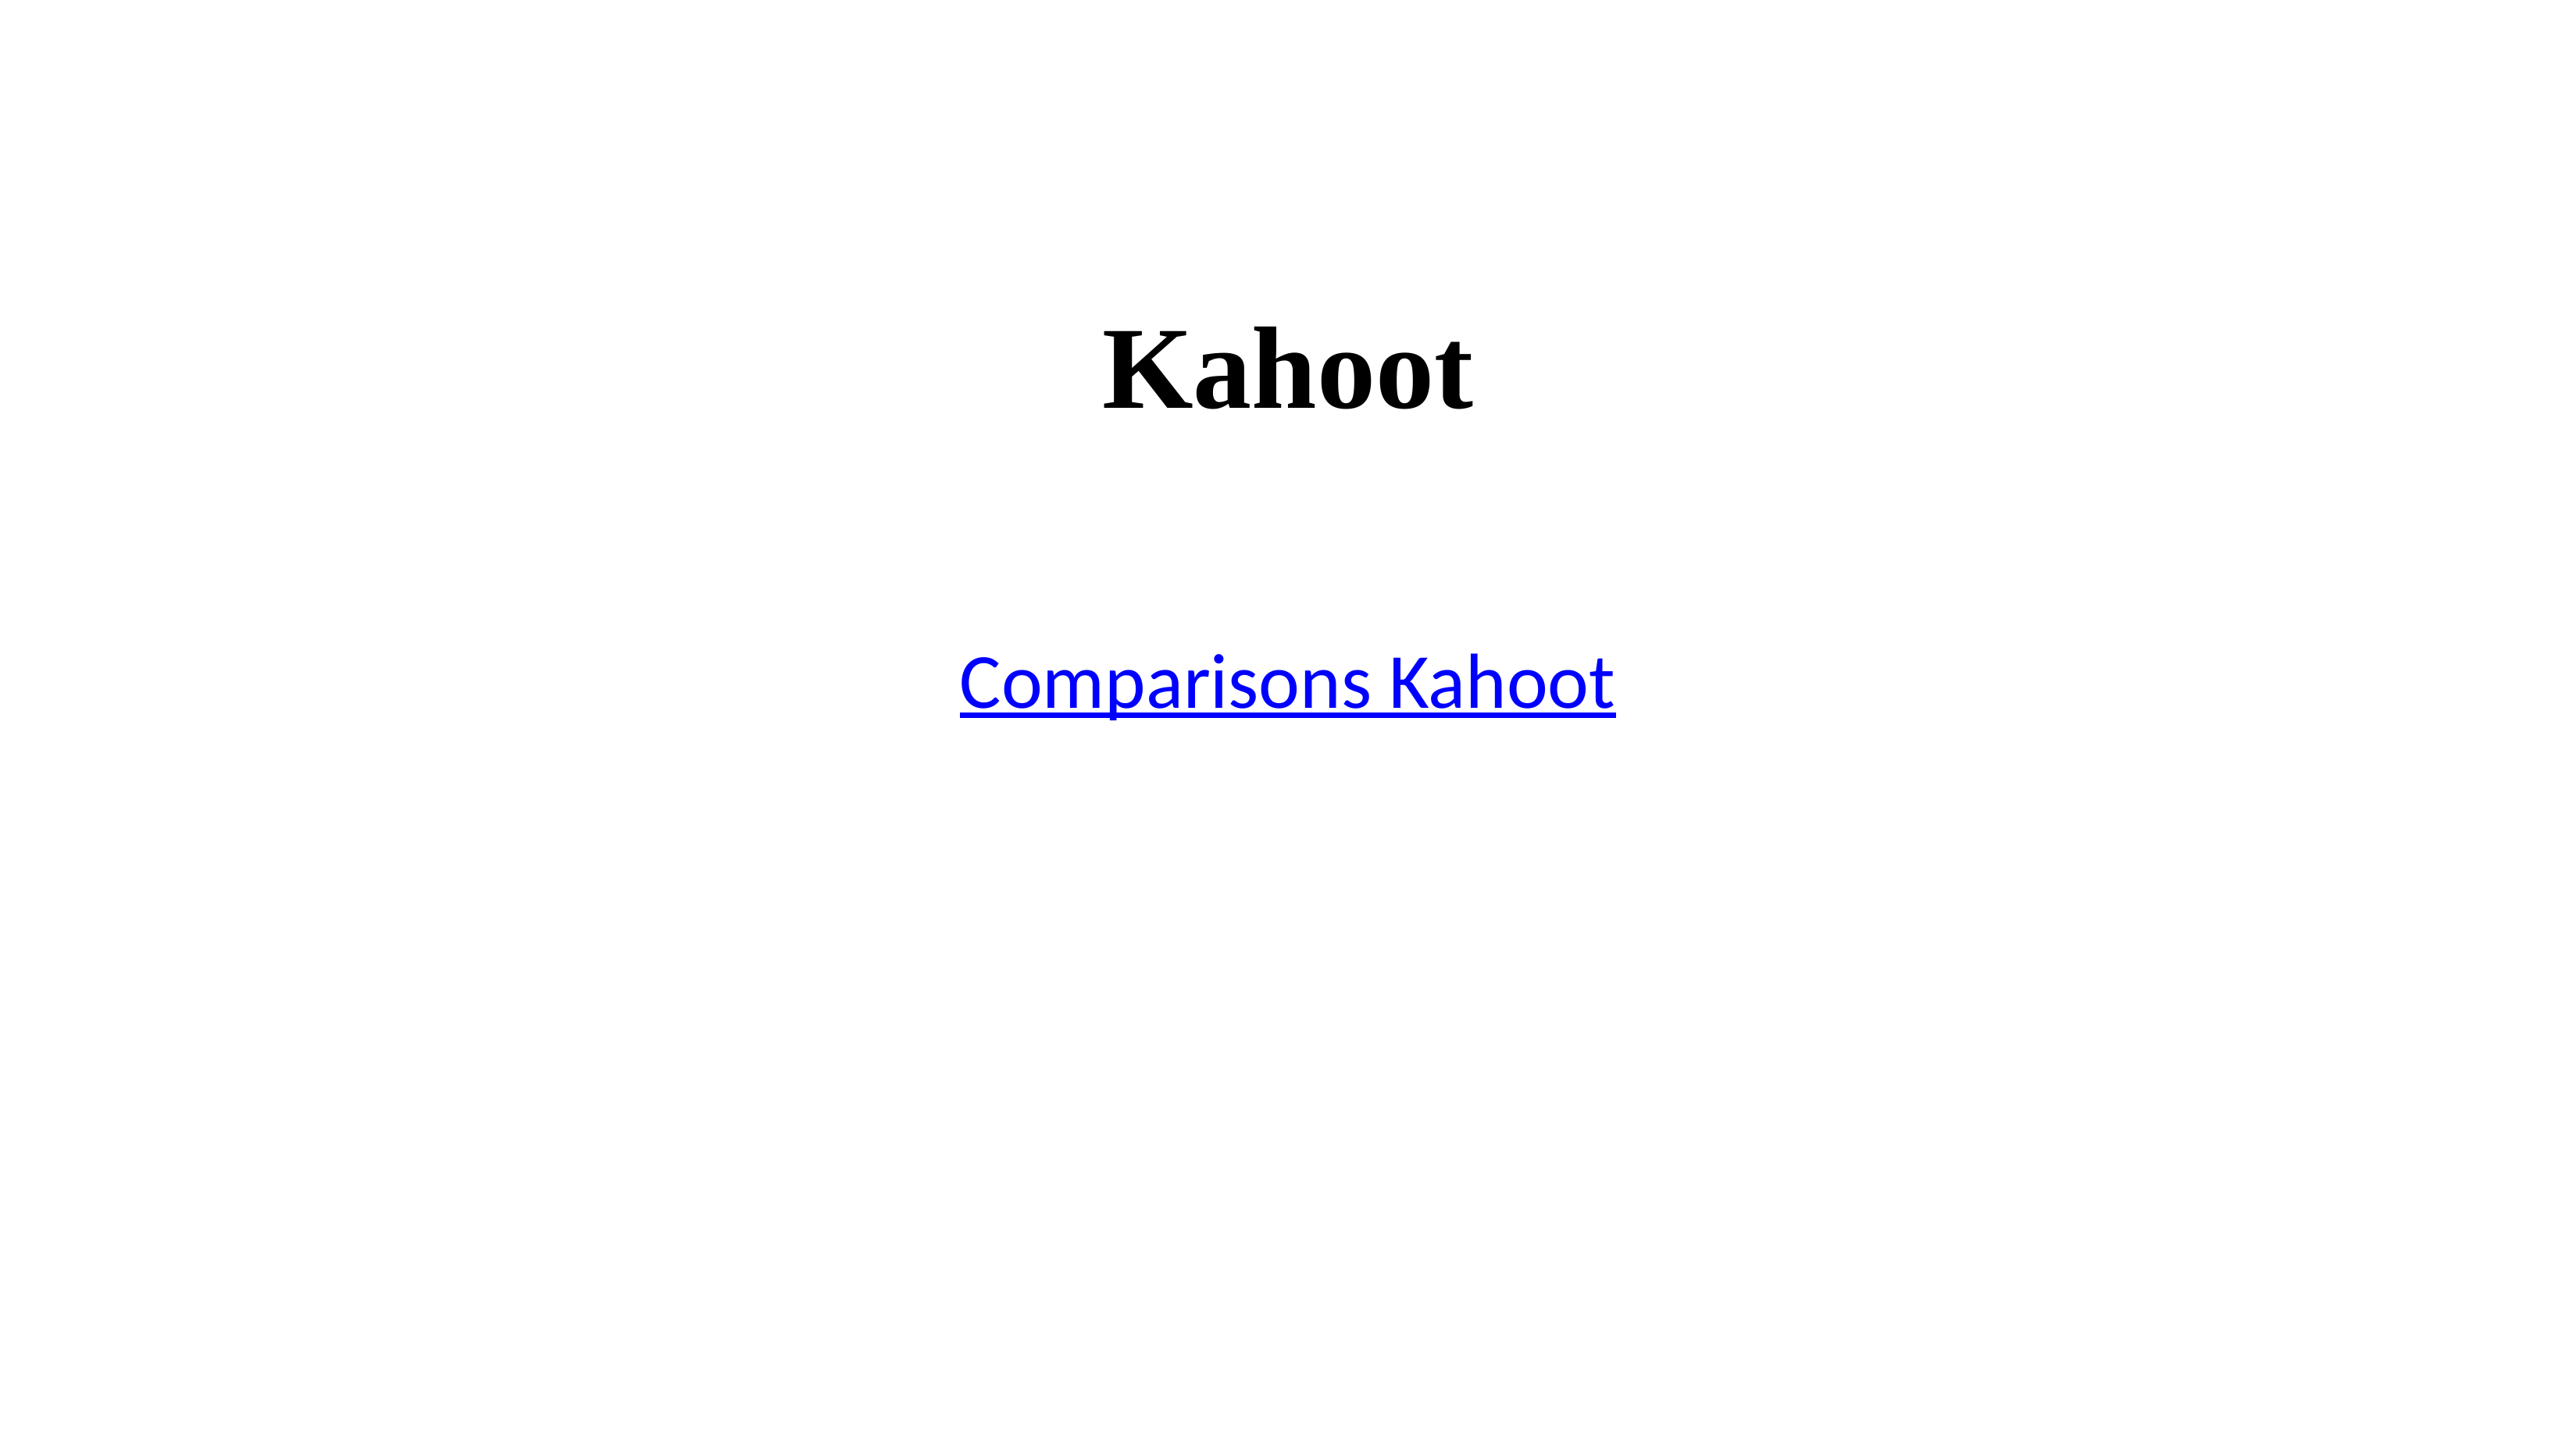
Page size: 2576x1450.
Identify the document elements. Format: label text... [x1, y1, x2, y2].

text_box Comparisons Kahoot [948, 623, 1628, 823]
text_box Kahoot [1090, 285, 1486, 438]
